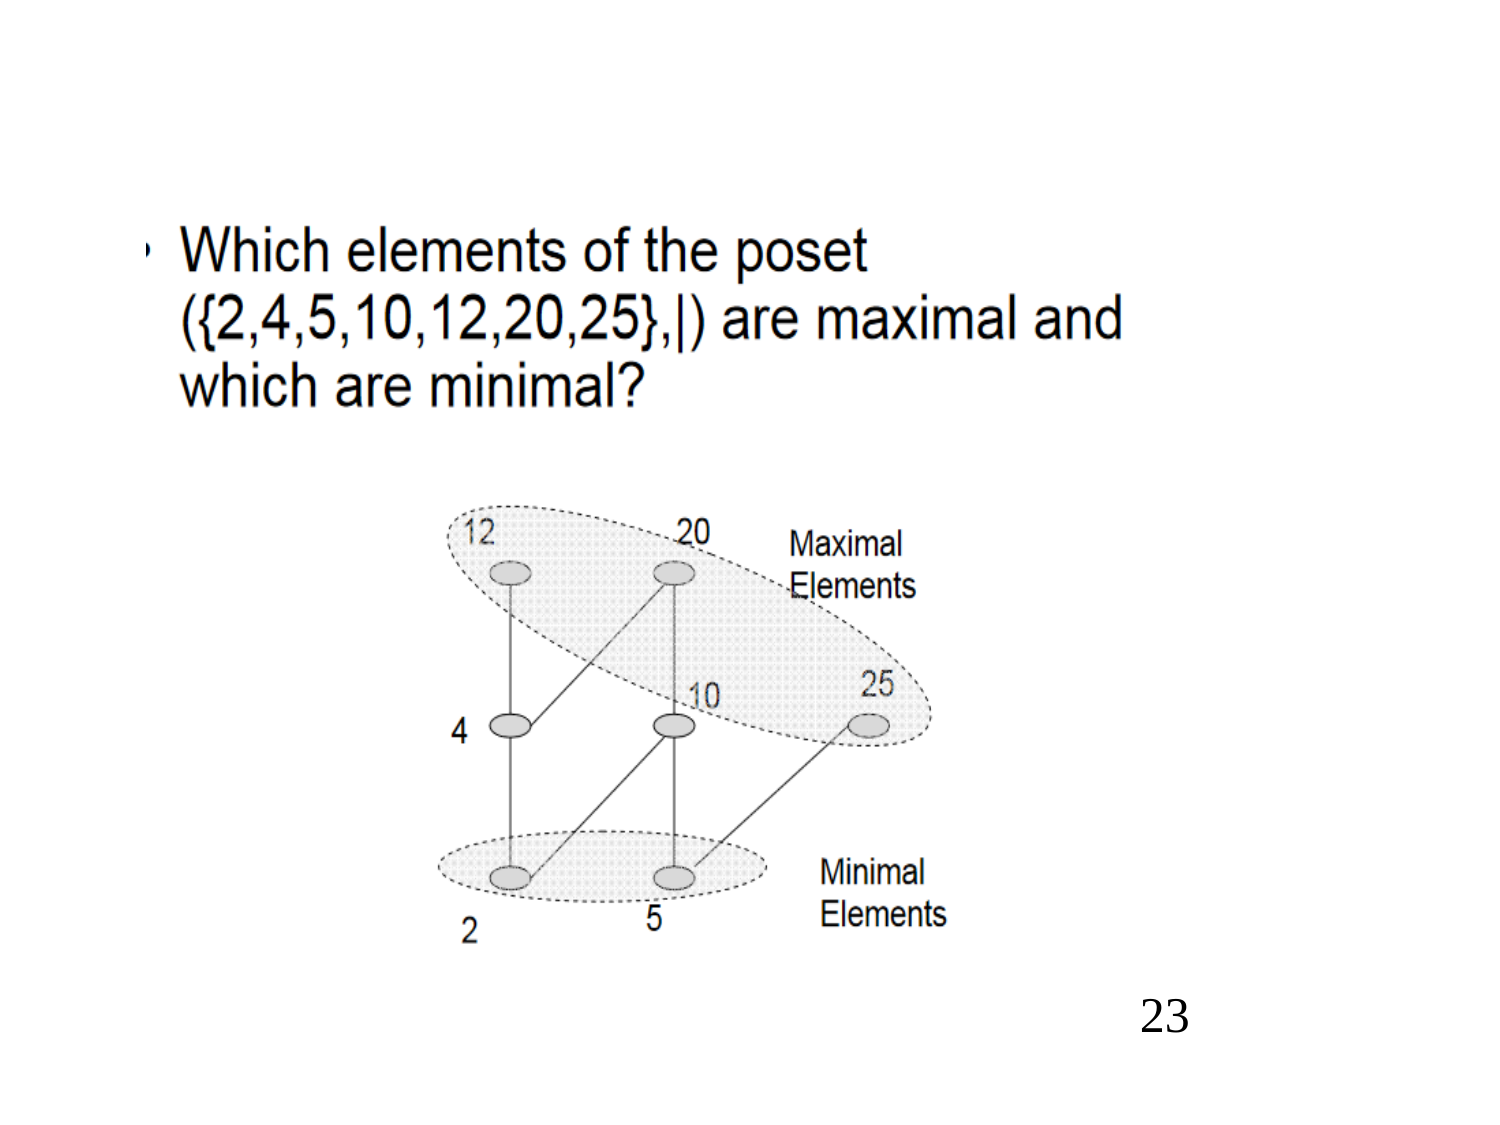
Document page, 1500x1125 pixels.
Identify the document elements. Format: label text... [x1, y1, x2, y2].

picture [146, 195, 1201, 951]
text_box 23 [1125, 974, 1388, 1050]
